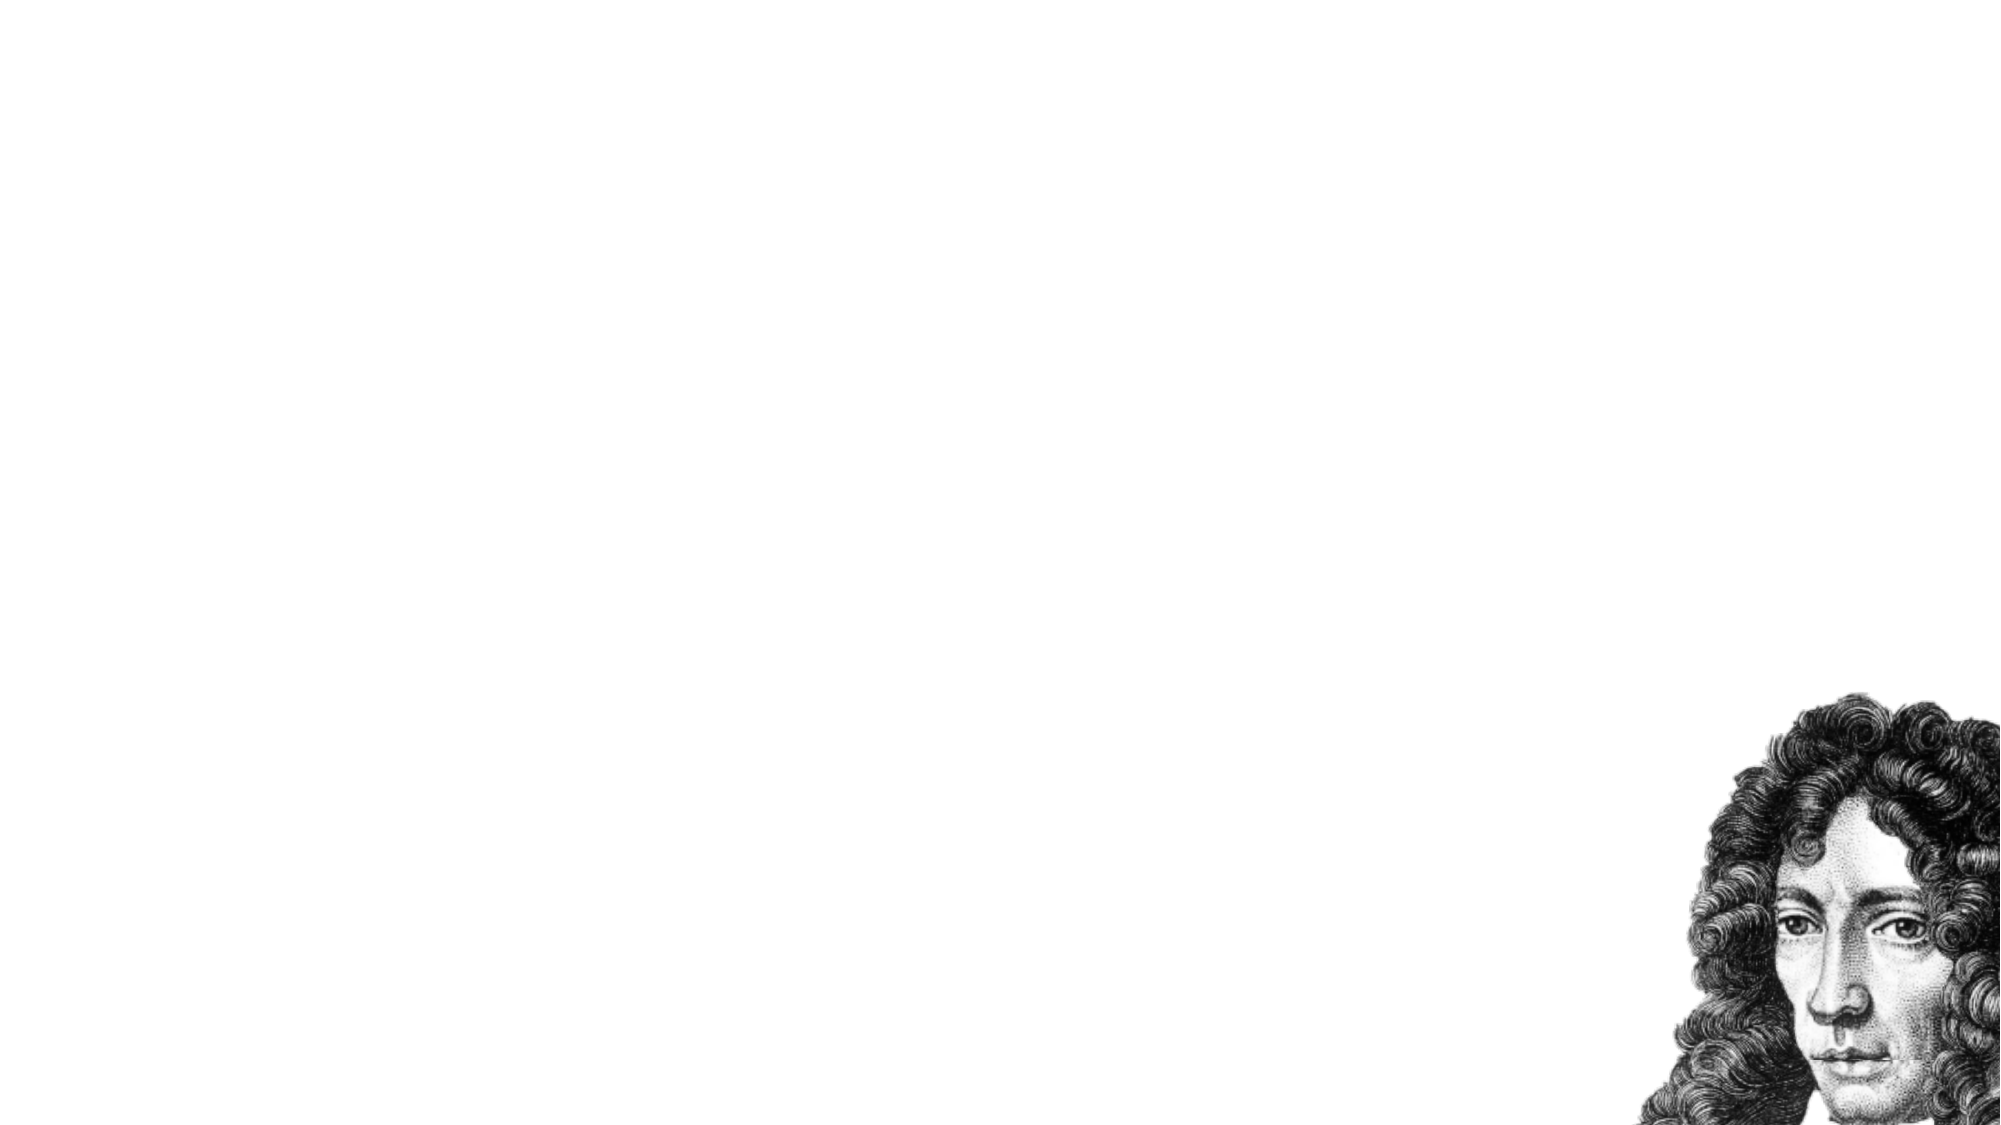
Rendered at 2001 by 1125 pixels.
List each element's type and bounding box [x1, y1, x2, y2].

picture [1615, 683, 2001, 1125]
